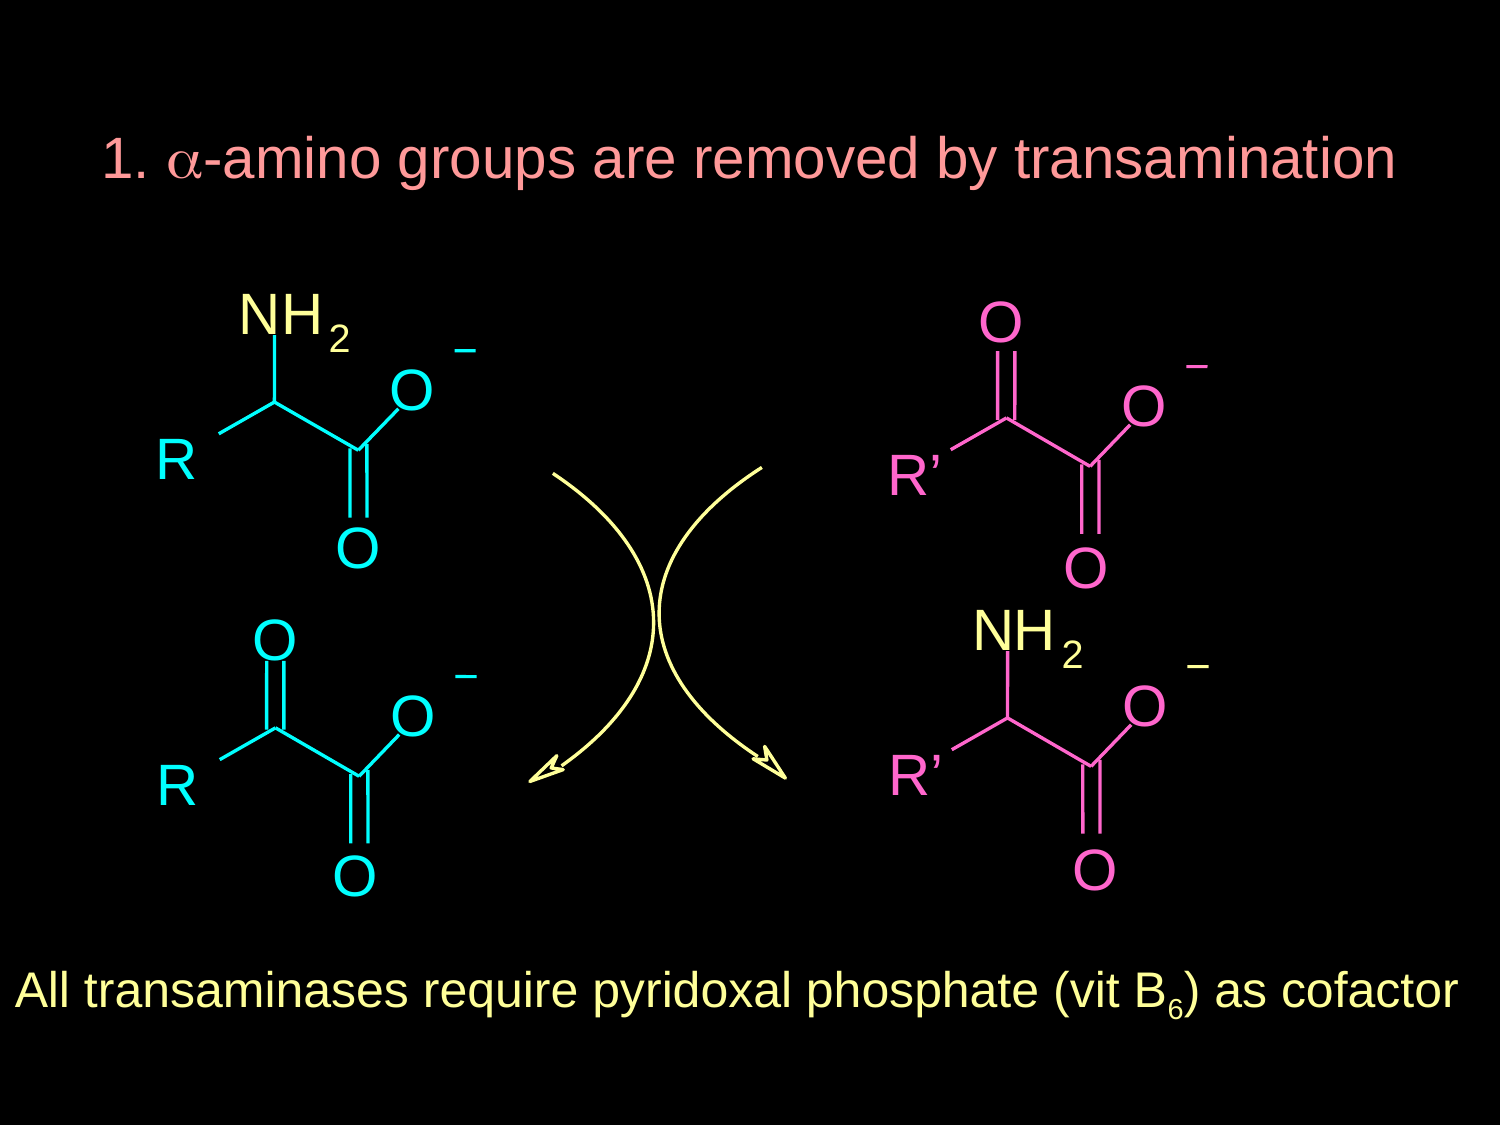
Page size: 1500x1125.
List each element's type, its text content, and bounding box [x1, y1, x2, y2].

text_box O [335, 510, 381, 545]
text_box [753, 746, 786, 779]
text_box H [281, 275, 324, 346]
text_box O [1064, 529, 1110, 574]
text_box 2 [328, 312, 351, 360]
text_box 2 [1061, 659, 1084, 677]
text_box O [978, 284, 1024, 355]
text_box O [332, 838, 379, 909]
text_box R’ [888, 737, 944, 808]
text_box R’ [887, 437, 943, 508]
text_box [529, 755, 564, 782]
text_box N [238, 275, 281, 346]
text_box 1. a-amino groups are removed by transamination [50, 112, 1450, 198]
text_box R [155, 421, 198, 492]
text_box O [390, 713, 436, 748]
text_box All transaminases require pyridoxal phosphate (vit B6) as cofactor [0, 949, 1500, 1033]
text_box O [1122, 667, 1168, 738]
text_box O [389, 352, 436, 423]
text_box O [1072, 831, 1118, 902]
text_box [659, 467, 1235, 757]
text_box R [156, 747, 199, 818]
text_box O [1121, 367, 1167, 438]
text_box [103, 473, 654, 766]
